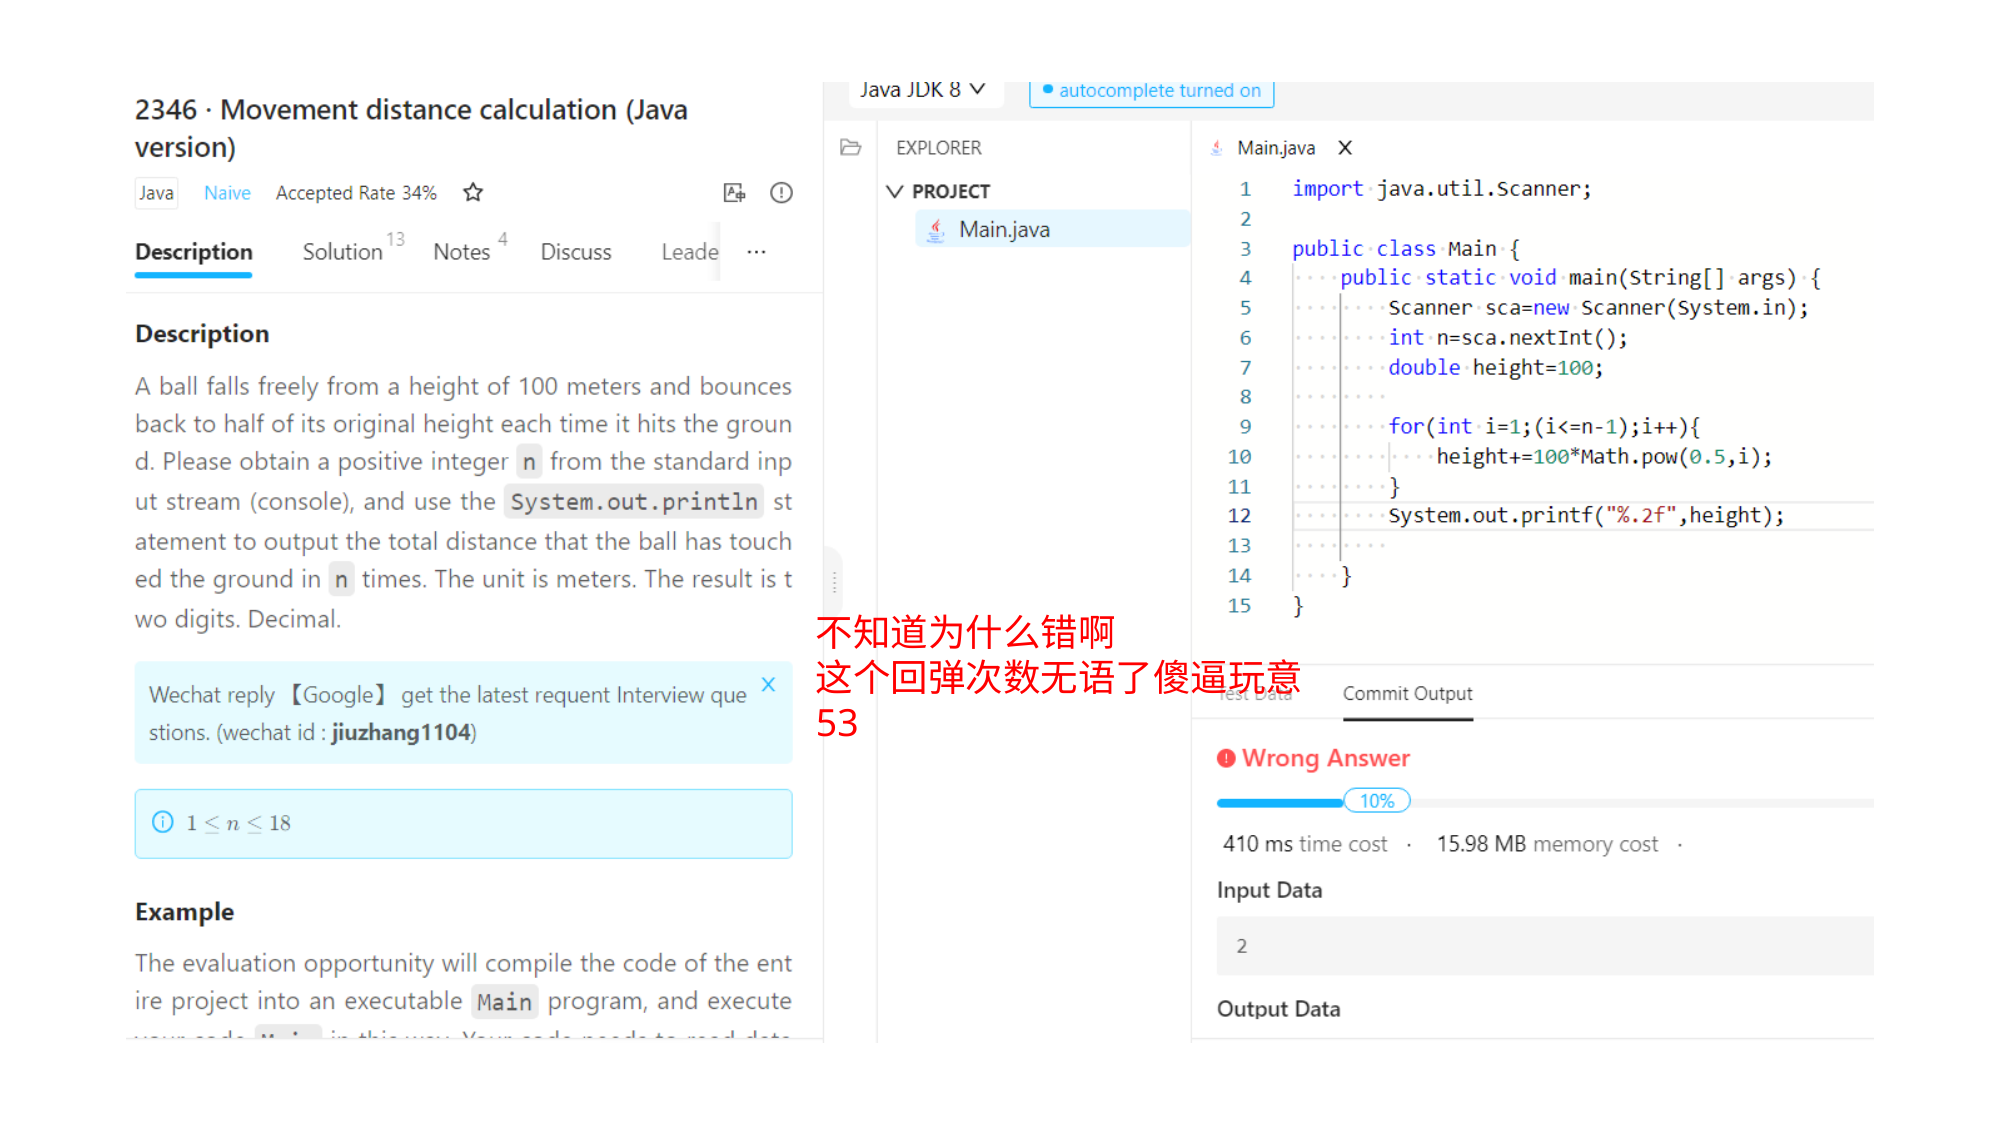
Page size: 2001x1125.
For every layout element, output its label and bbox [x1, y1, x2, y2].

picture [126, 82, 1874, 1043]
